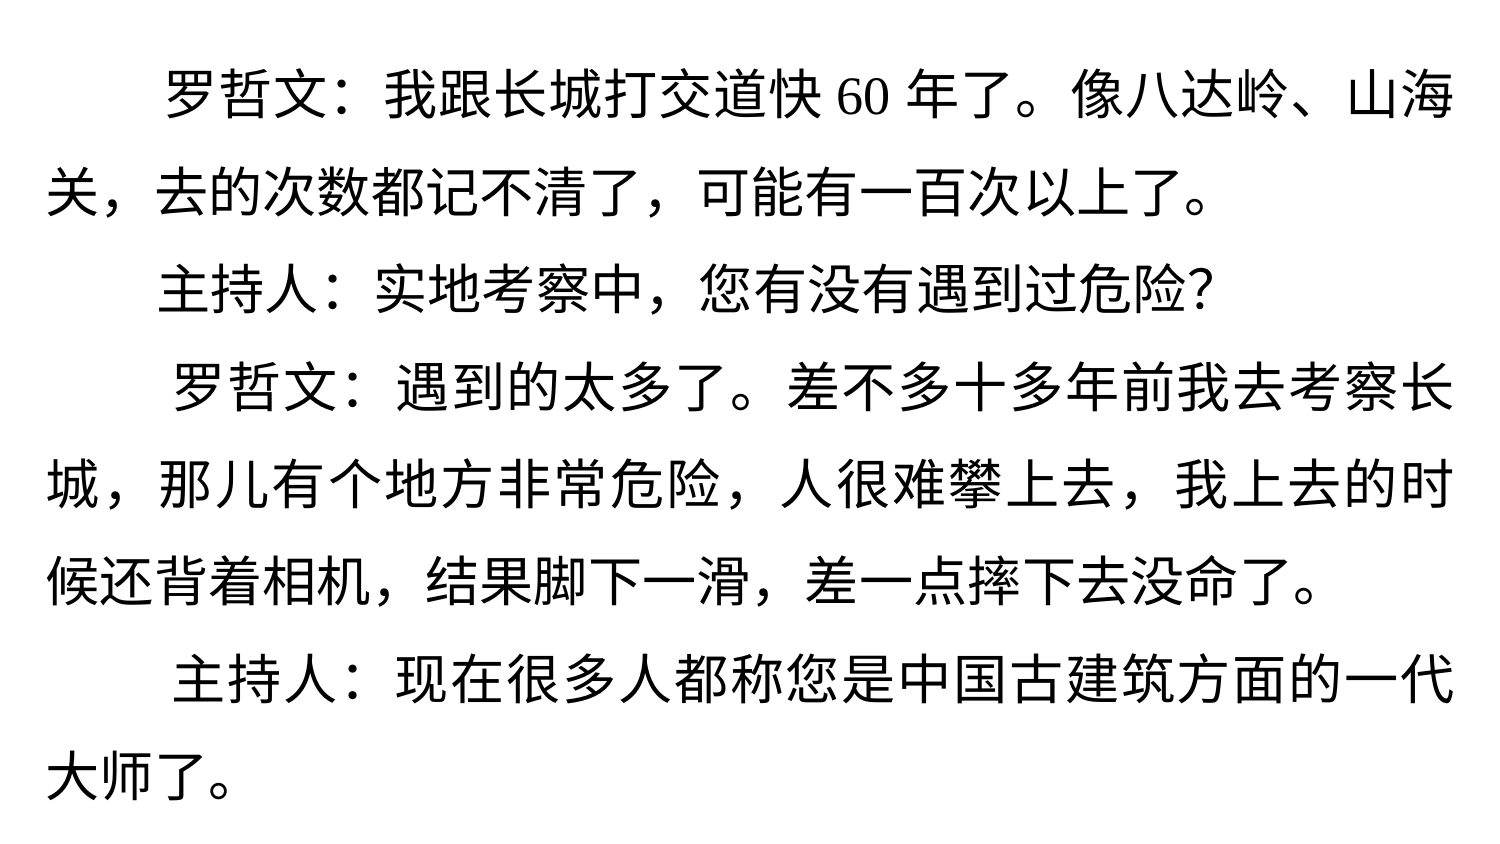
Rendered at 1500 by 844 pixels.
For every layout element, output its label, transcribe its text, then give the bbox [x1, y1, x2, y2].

text_box 罗哲文：我跟长城打交道快60年了。像八达岭、山海关，去的次数都记不清了，可能有一百次以上了。 主持人：实地考察中，您有没有遇到过危险？ 罗哲文：遇到的太多了。差不多十多年前我去考察长城，那儿有个地方非常危险，人很难攀上去，我上去的时候还背着相机，结果脚下一滑，差一点摔下去没命了。 主持人：现在很多人都称您是中国古建筑方面的一代大师了。 [30, 20, 1470, 815]
